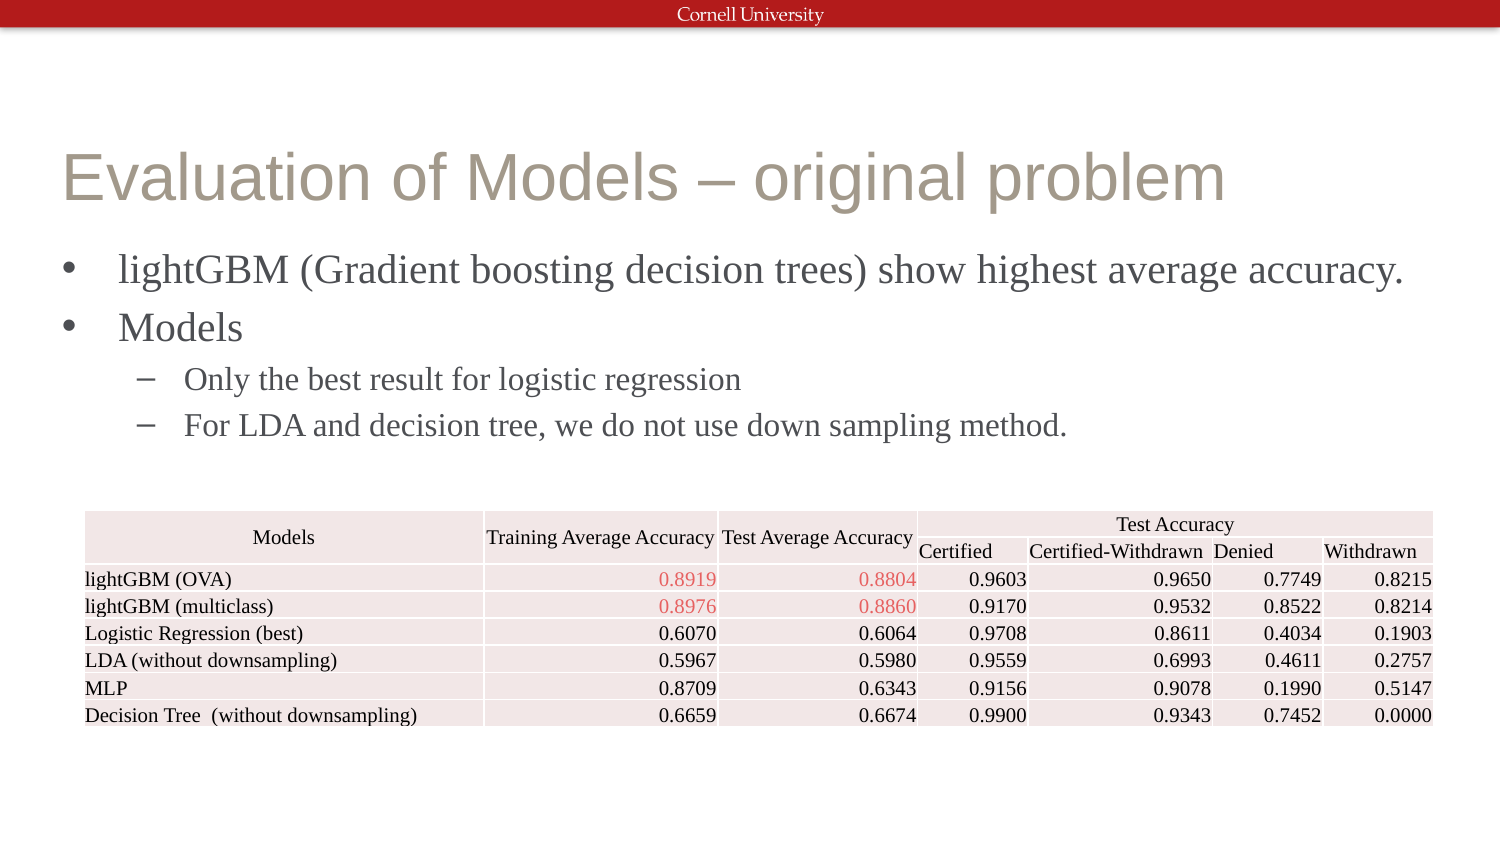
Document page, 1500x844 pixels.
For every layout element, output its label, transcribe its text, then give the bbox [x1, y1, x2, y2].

table_header Models [85, 511, 483, 563]
table_cell 0.8804 [719, 565, 917, 590]
title Evaluation of Models – original problem [46, 131, 1471, 216]
table_cell lightGBM (OVA) [85, 565, 483, 590]
table_cell 0.1903 [1324, 619, 1433, 644]
table_cell 0.8611 [1029, 619, 1212, 644]
table_cell 0.6070 [485, 619, 717, 644]
table_header Test Accuracy [918, 511, 1433, 536]
table_cell 0.8976 [485, 592, 717, 617]
table_cell 0.7749 [1213, 565, 1322, 590]
table_header Test Average Accuracy [719, 511, 917, 563]
table_cell Certified [918, 538, 1027, 563]
table_cell 0.1990 [1213, 673, 1322, 699]
table_cell 0.5147 [1324, 673, 1433, 699]
table_cell 0.9078 [1029, 673, 1212, 699]
table_cell 0.6659 [485, 700, 717, 726]
table_cell 0.9650 [1029, 565, 1212, 590]
table_cell Withdrawn [1324, 538, 1433, 563]
table_cell 0.4034 [1213, 619, 1322, 644]
table_cell 0.4611 [1213, 646, 1322, 672]
table_cell 0.9559 [918, 646, 1027, 672]
table_cell Denied [1213, 538, 1322, 563]
table_cell Certified-Withdrawn [1029, 538, 1212, 563]
table_header Training Average Accuracy [485, 511, 717, 563]
table_cell 0.0000 [1324, 700, 1433, 726]
table_cell Logistic Regression (best) [85, 619, 483, 644]
table_cell 0.9603 [918, 565, 1027, 590]
table_cell 0.9156 [918, 673, 1027, 699]
table_cell 0.2757 [1324, 646, 1433, 672]
table_cell 0.8919 [485, 565, 717, 590]
table_cell 0.6064 [719, 619, 917, 644]
table_cell 0.8860 [719, 592, 917, 617]
table_cell Decision Tree (without downsampling) [85, 700, 483, 726]
table_cell 0.5967 [485, 646, 717, 672]
table_cell 0.5980 [719, 646, 917, 672]
table_cell 0.9343 [1029, 700, 1212, 726]
table_cell 0.9900 [918, 700, 1027, 726]
table_cell 0.9170 [918, 592, 1027, 617]
table_cell 0.8709 [485, 673, 717, 699]
table_cell 0.7452 [1213, 700, 1322, 726]
table_cell 0.9532 [1029, 592, 1212, 617]
table_cell 0.6993 [1029, 646, 1212, 672]
table_cell 0.8214 [1324, 592, 1433, 617]
table_cell MLP [85, 673, 483, 699]
table_cell 0.6343 [719, 673, 917, 699]
table_cell LDA (without downsampling) [85, 646, 483, 672]
table_cell lightGBM (multiclass) [85, 592, 483, 617]
table_cell 0.8215 [1324, 565, 1433, 590]
table_cell 0.6674 [719, 700, 917, 726]
list lightGBM (Gradient boosting decision trees) show highest average accuracy. Models Only the best result for logistic regression For LDA and decision tree, we do not use down sampling method. [46, 234, 1471, 708]
table_cell 0.8522 [1213, 592, 1322, 617]
table_cell 0.9708 [918, 619, 1027, 644]
picture [673, 0, 825, 43]
